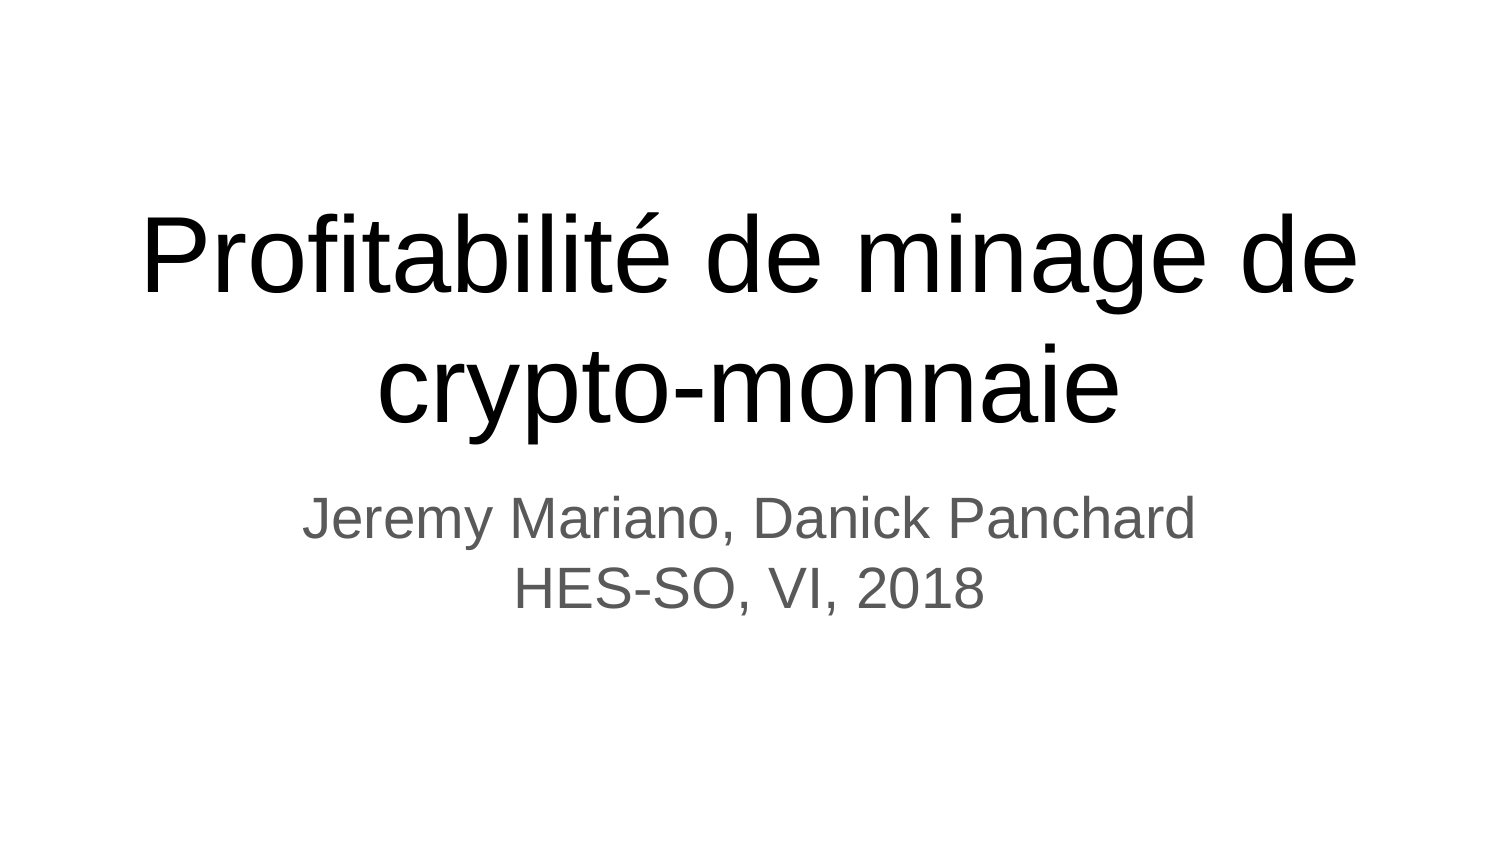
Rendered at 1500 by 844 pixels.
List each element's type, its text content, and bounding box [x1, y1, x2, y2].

subtitle Jeremy Mariano, Danick Panchard HES-SO, VI, 2018 [51, 464, 1449, 595]
title Profitabilité de minage de crypto-monnaie [51, 122, 1449, 459]
